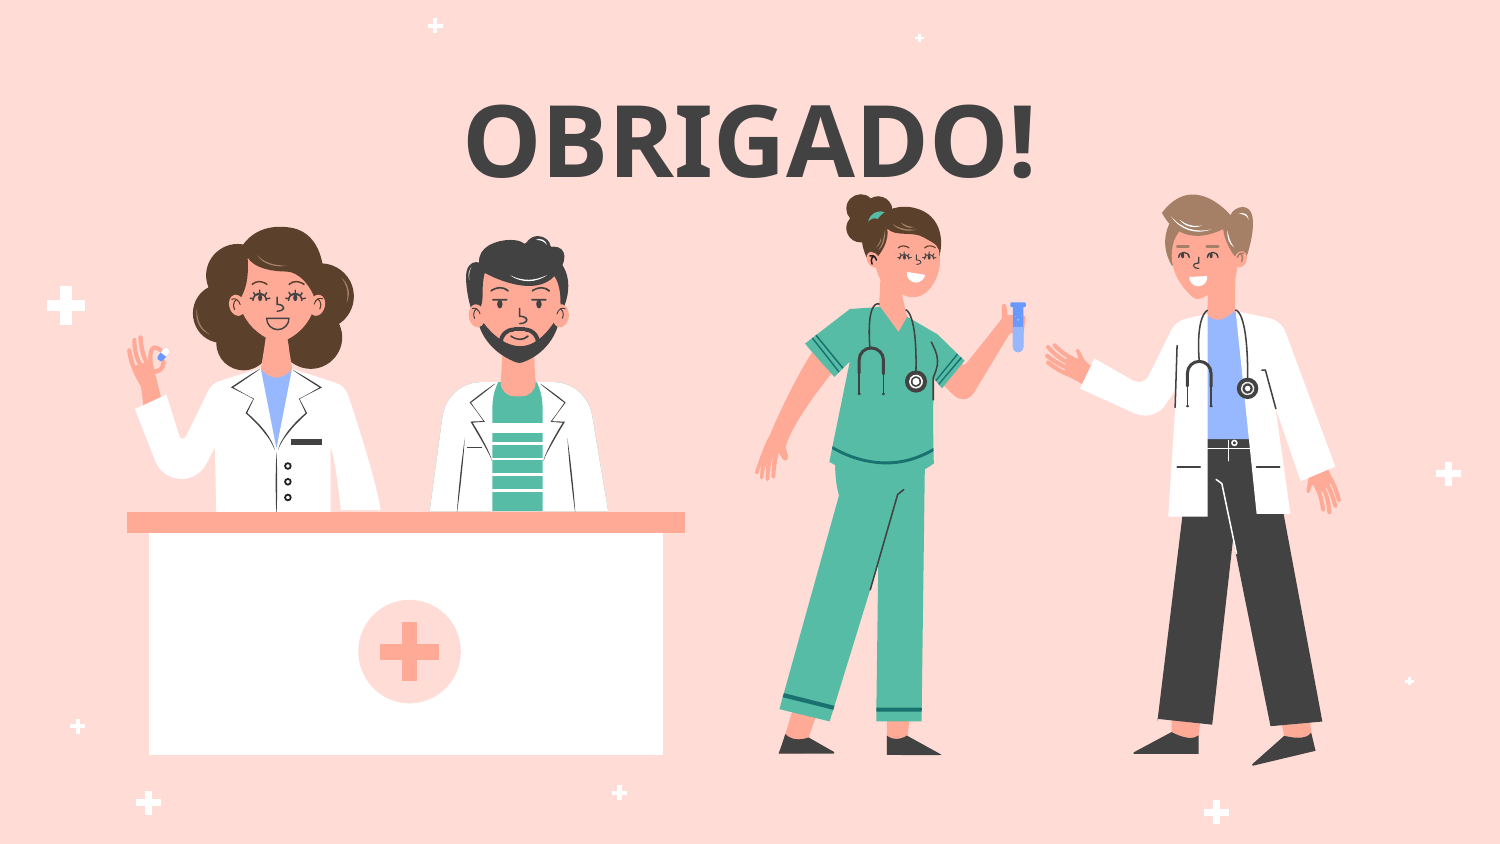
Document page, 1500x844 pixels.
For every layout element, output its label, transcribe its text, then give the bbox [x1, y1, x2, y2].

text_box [1043, 194, 1342, 766]
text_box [754, 193, 1027, 756]
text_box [126, 226, 381, 511]
title OBRIGADO! [116, 62, 1383, 157]
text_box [126, 511, 686, 756]
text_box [429, 235, 609, 510]
